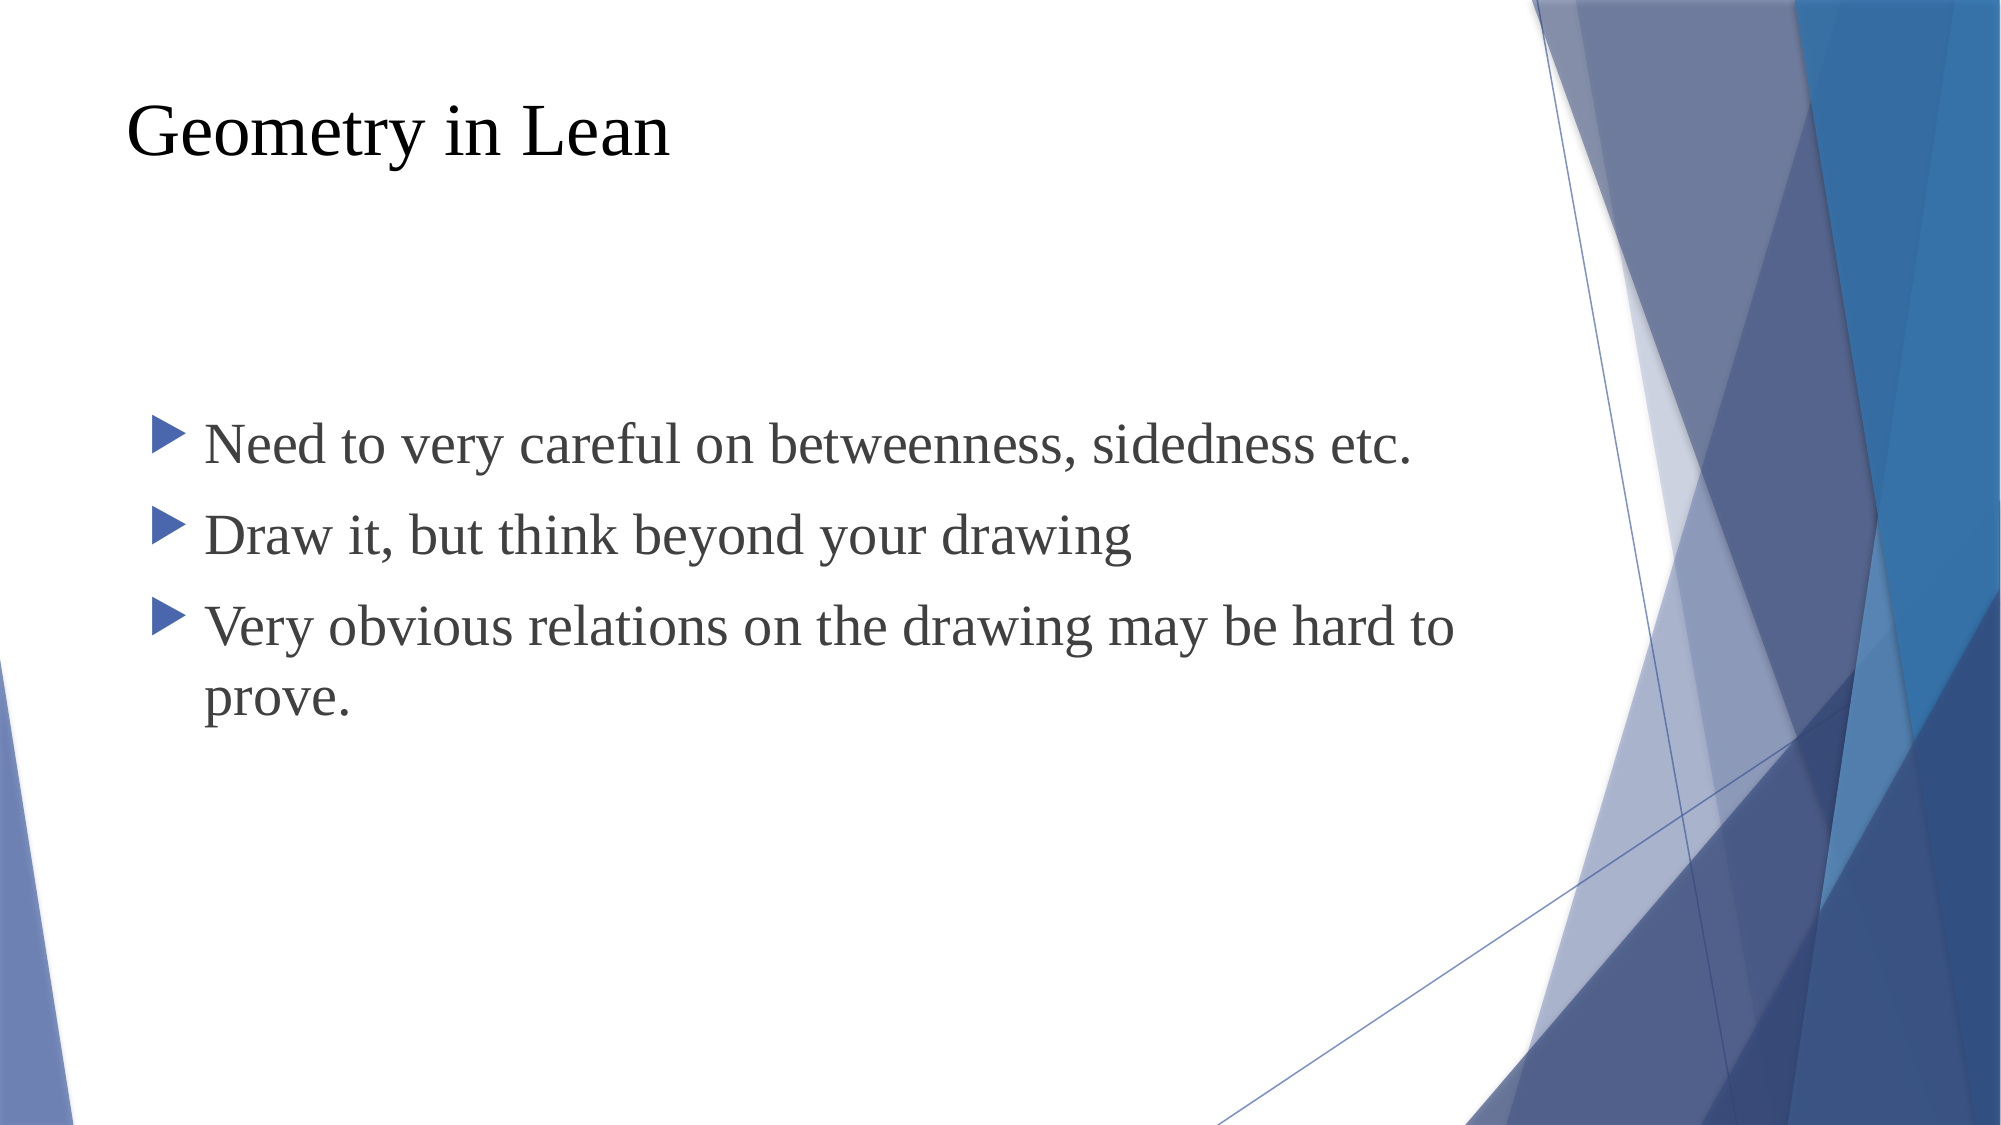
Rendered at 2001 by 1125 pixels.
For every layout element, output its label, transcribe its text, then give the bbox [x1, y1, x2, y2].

list Need to very careful on betweenness, sidedness etc. Draw it, but think beyond your drawing Very obvious relations on the drawing may be hard to prove. [132, 398, 1633, 912]
title Geometry in Lean [111, 72, 1522, 213]
